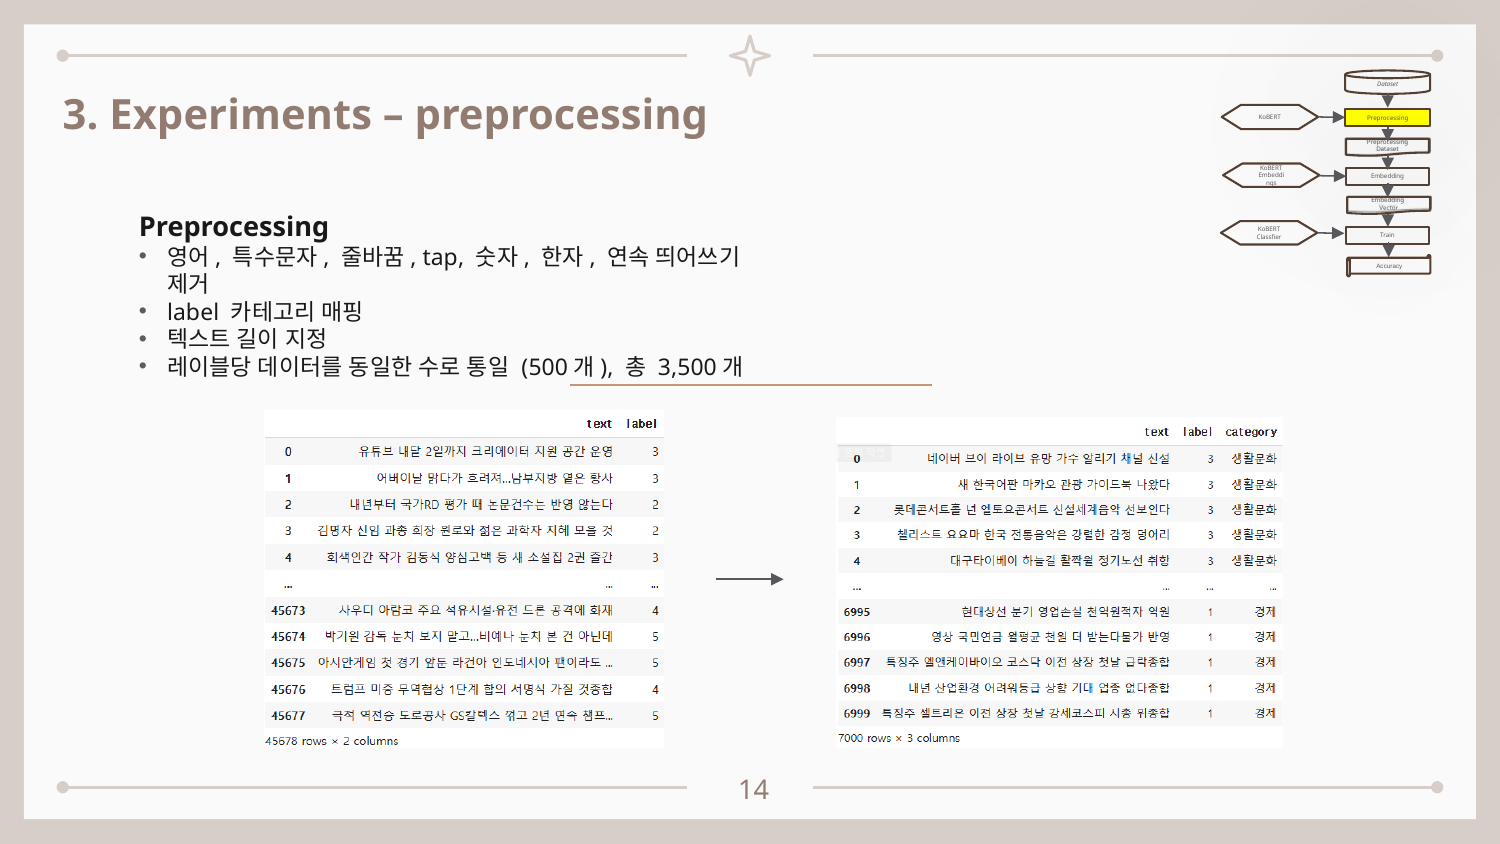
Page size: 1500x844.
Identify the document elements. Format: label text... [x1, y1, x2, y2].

text_box KoBERT Embeddings [1223, 163, 1319, 187]
text_box Embedding Vector [1347, 196, 1431, 214]
text_box KoBERT Classfier [1220, 221, 1317, 245]
text_box Preprocessing [1345, 108, 1431, 126]
text_box 3. Experiments – preprocessing [47, 79, 779, 146]
text_box Train [1345, 226, 1429, 244]
picture [263, 410, 664, 749]
text_box Accuracy [1347, 255, 1431, 277]
slide_number 14 [708, 757, 799, 813]
picture [836, 417, 1284, 749]
text_box Dataset [1345, 70, 1431, 94]
text_box Preprocessing 영어, 특수문자, 줄바꿈, tap, 숫자, 한자, 연속 띄어쓰기 제거 label 카테고리 매핑 텍스트 길이 지정 레이블당 데이터를 동일한 수로 통일 (500개), 총 3,500개 [124, 194, 794, 385]
text_box Preprocessing Dataset [1345, 138, 1430, 156]
text_box Embedding [1345, 167, 1429, 186]
text_box KoBERT [1221, 104, 1317, 130]
